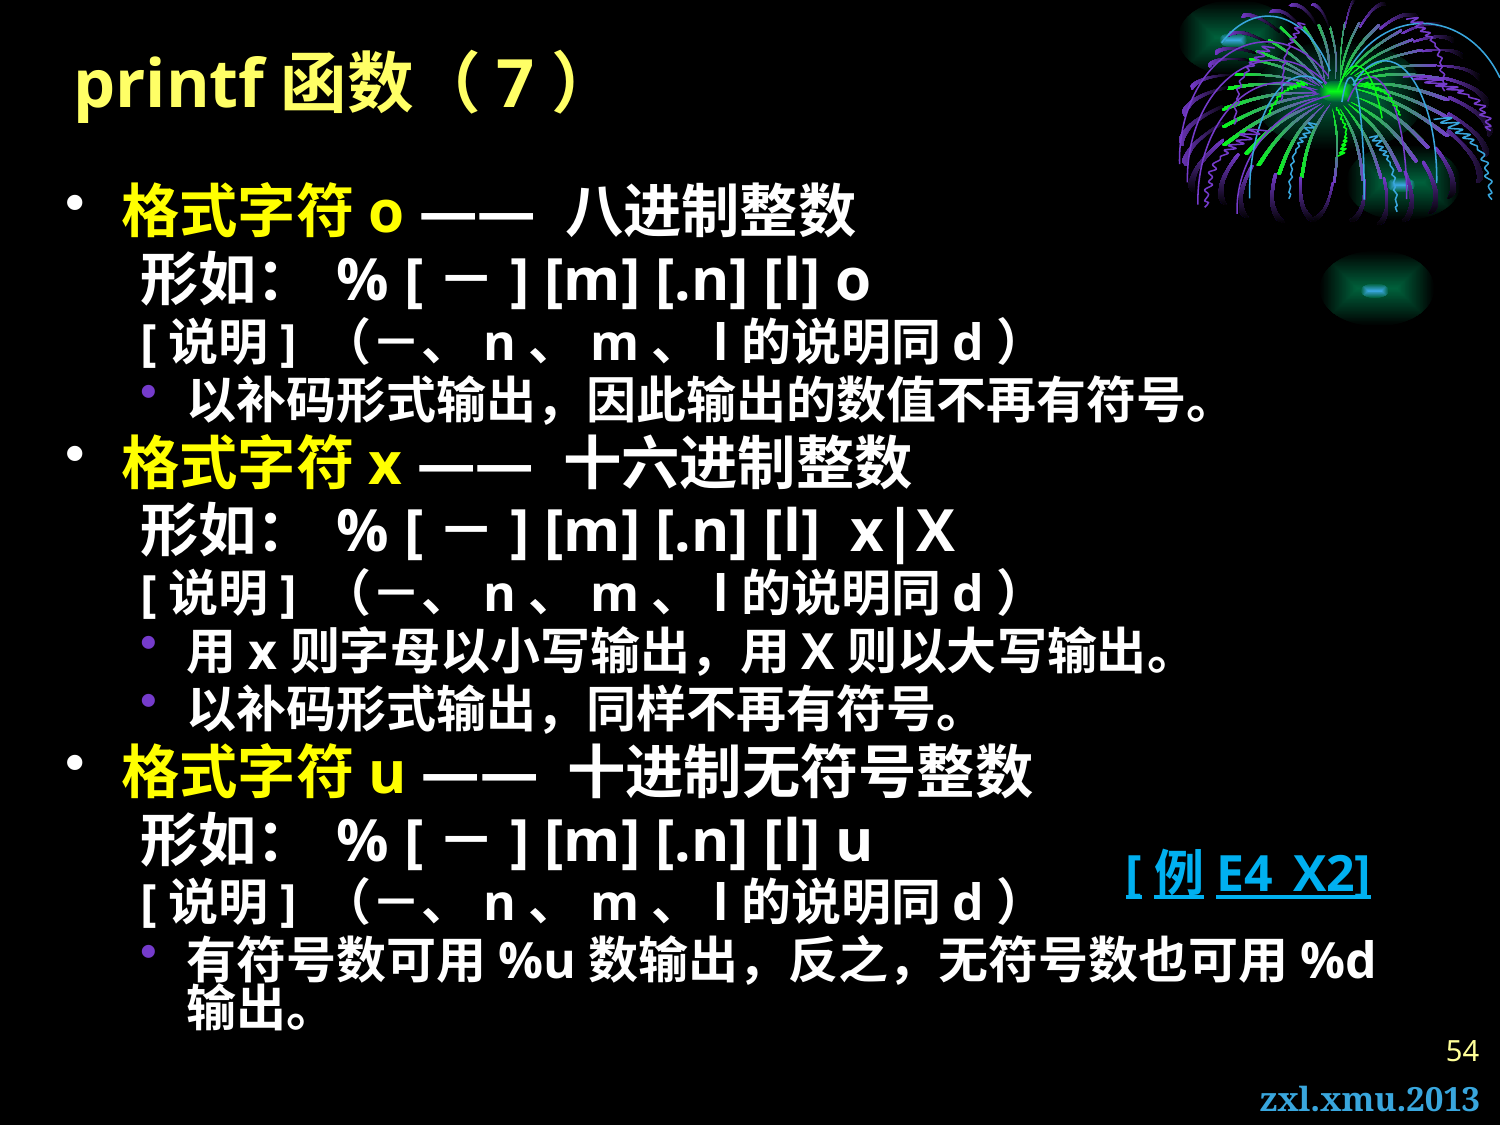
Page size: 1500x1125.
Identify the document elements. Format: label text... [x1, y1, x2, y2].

title printf函数（7） [41, 0, 1482, 175]
list 格式字符o —— 八进制整数 形如： % [－] [m] [.n] [l] o [说明] （－、n、m、l的说明同d） 以补码形式输出，因此输出的数值不再有符号。 格式字符x —— 十六进制整数 形如： % [－] [m] [.n] [l] x|X [说明] （－、n、m、l的说明同d） 用x则字母以小写输出，用X则以大写输出。 以补码形式输出，同样不再有符号。 格式字符u —— 十进制无符号整数 形如： % [－] [m] [.n] [l] u [说明] （－、n、m、l的说明同d） 有符号数可用%u数输出，反之，无符号数也可用%d输出。 [50, 180, 1438, 1083]
text_box [例E4_X2] [1111, 834, 1387, 909]
slide_number 54 [1181, 1025, 1495, 1100]
